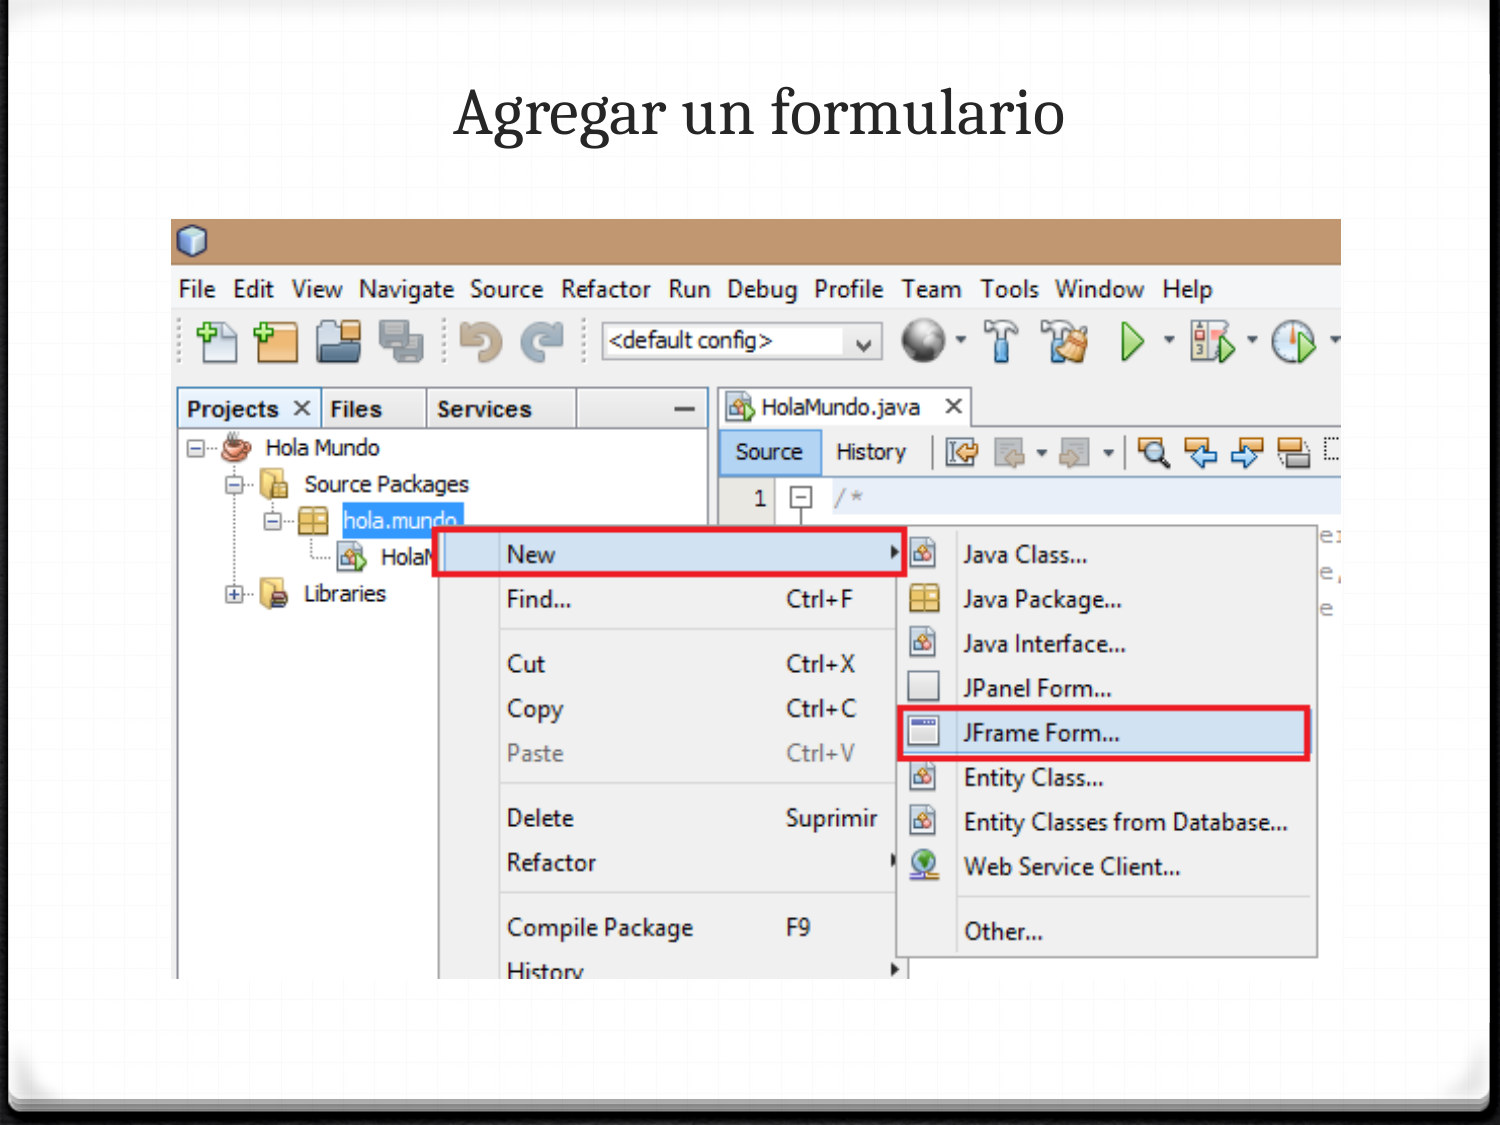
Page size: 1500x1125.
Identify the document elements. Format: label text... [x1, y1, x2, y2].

title Agregar un formulario [100, 42, 1420, 173]
picture [0, 0, 1500, 1125]
